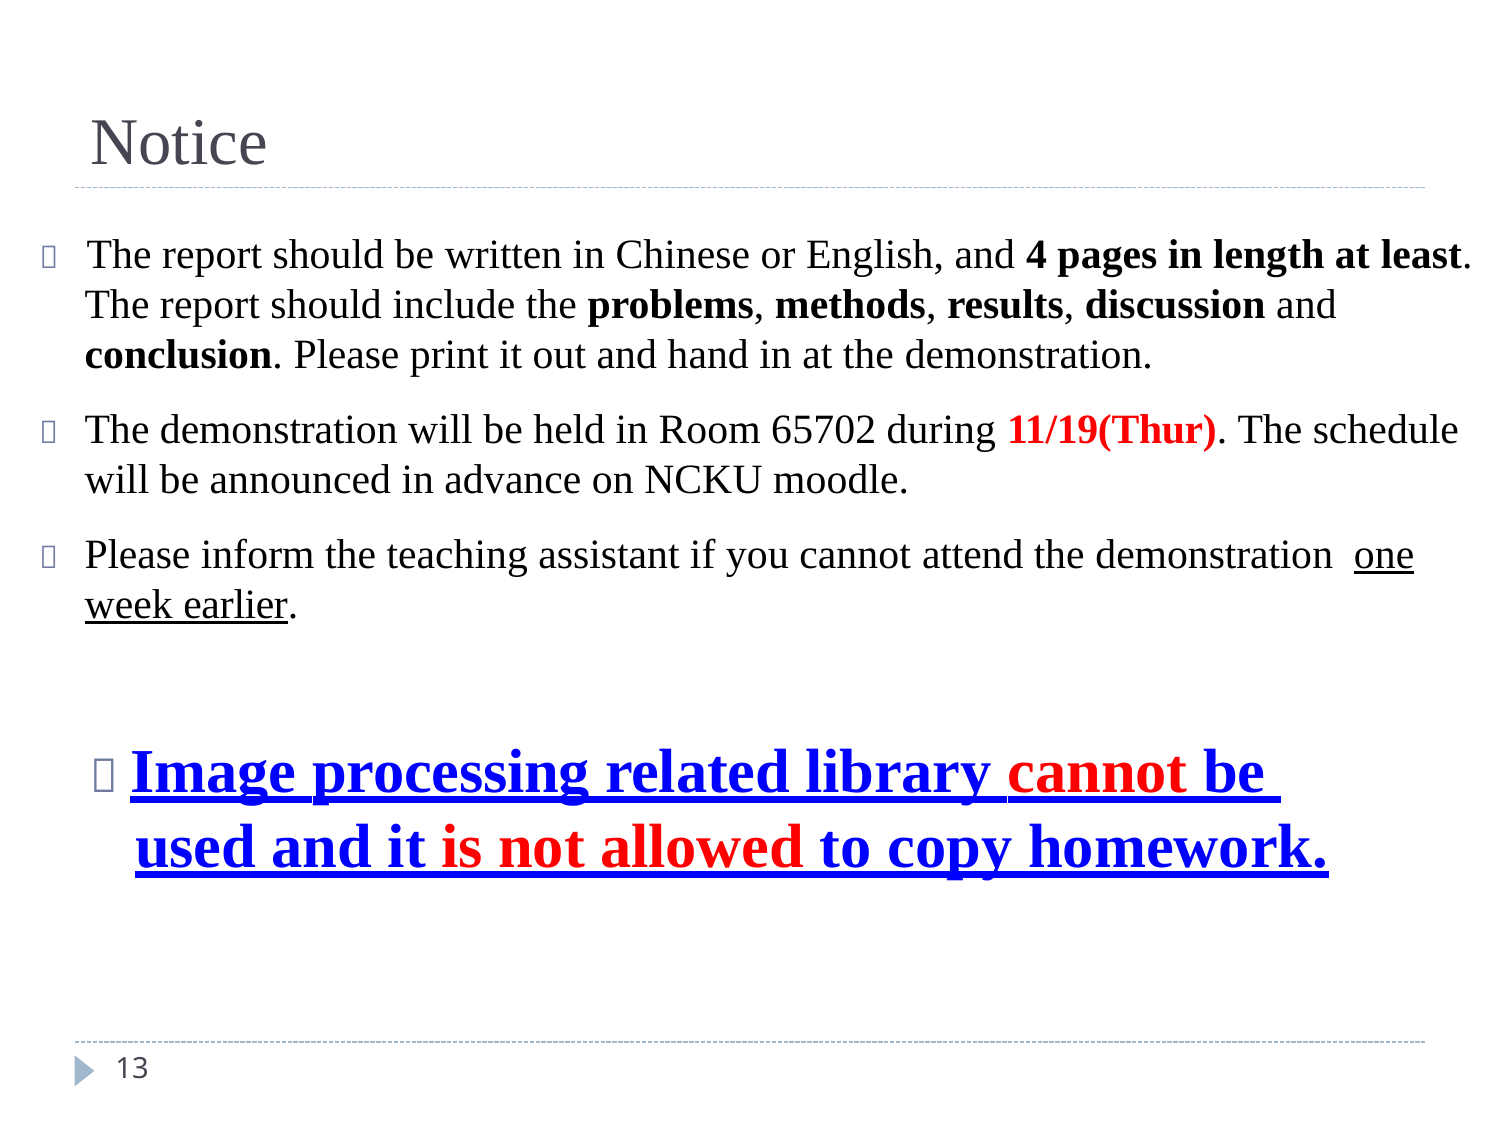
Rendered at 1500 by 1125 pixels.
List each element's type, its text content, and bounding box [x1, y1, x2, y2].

slide_number 13 [111, 1049, 150, 1125]
title Notice [87, 95, 271, 224]
text_box  The report should be written in Chinese or English, and 4 pages in length at least. The report should include the problems, methods, results, discussion and conclusion. Please print it out and hand in at the demonstration.  The demonstration will be held in Room 65702 during 11/19(Thur). The schedule will be announced in advance on NCKU moodle.  Please inform the teaching assistant if you cannot attend the demonstration one week earlier. [37, 224, 1475, 628]
text_box  Image processing related library cannot be used and it is not allowed to copy homework. [87, 728, 1334, 881]
